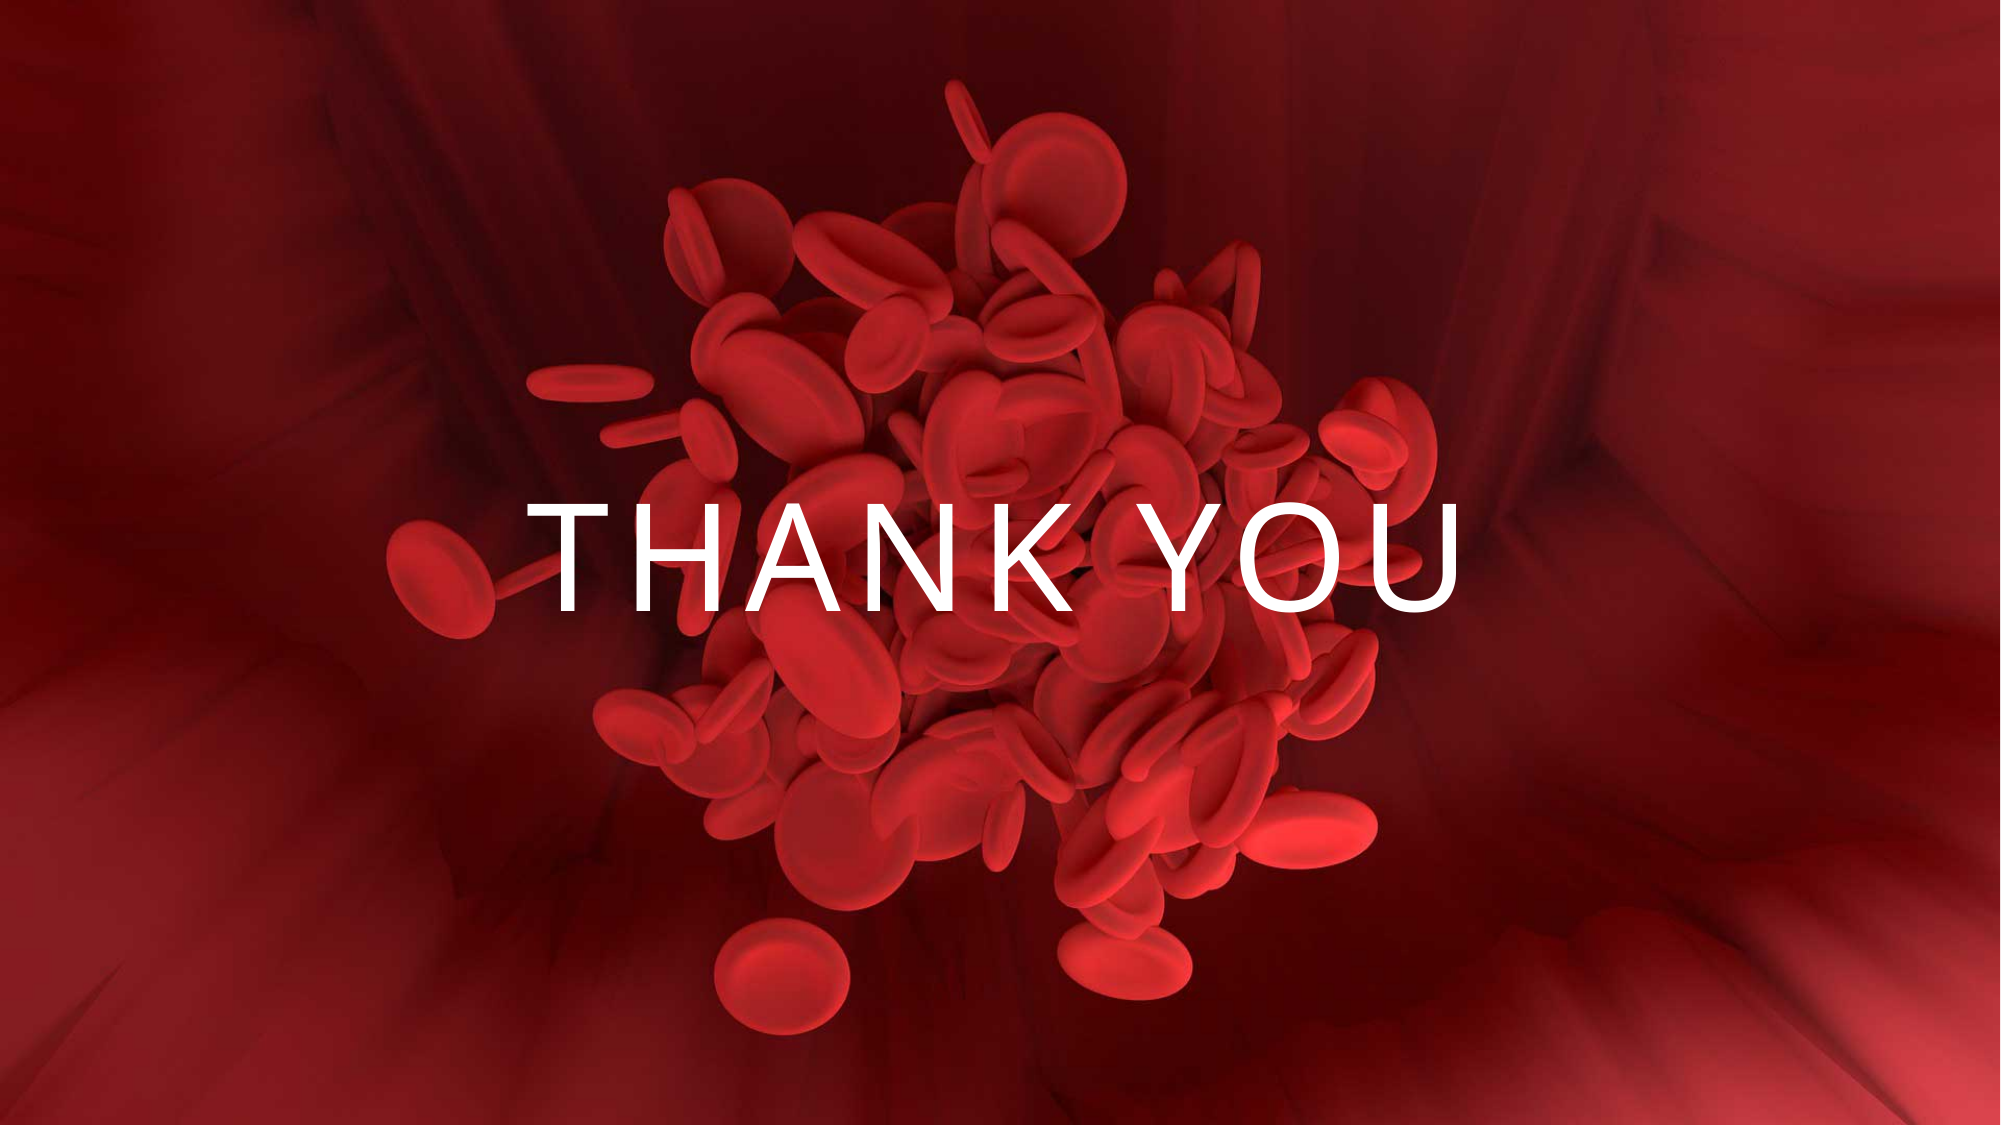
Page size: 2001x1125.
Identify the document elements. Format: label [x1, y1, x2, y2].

picture [0, 0, 2001, 1125]
text_box [0, 452, 2000, 666]
